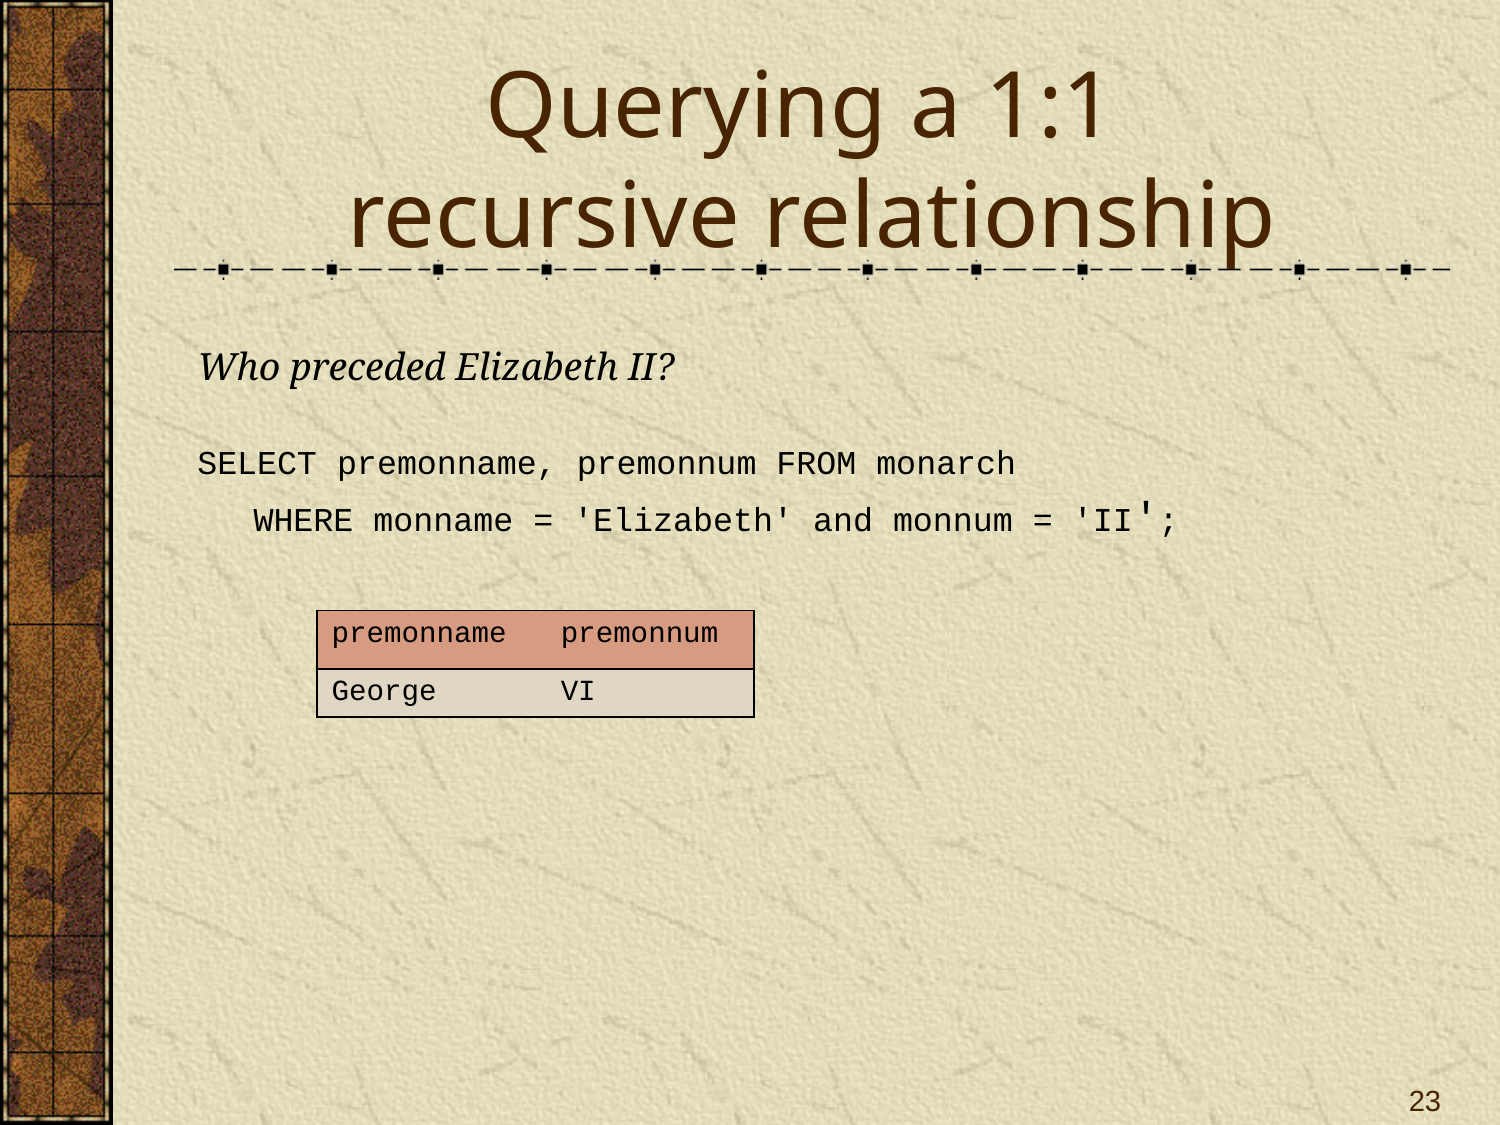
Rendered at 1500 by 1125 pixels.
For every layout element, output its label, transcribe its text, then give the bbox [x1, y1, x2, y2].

table_cell George [318, 670, 546, 716]
slide_number 23 [1349, 1049, 1500, 1125]
title Querying a 1:1 recursive relationship [174, 62, 1451, 251]
picture [0, 0, 1500, 1125]
table_header premonname [318, 611, 546, 668]
list Who preceded Elizabeth II? SELECT premonname, premonnum FROM monarch WHERE monname = 'Elizabeth' and monnum = 'II'; [182, 335, 1458, 1011]
table_cell VI [546, 670, 753, 716]
table_header premonnum [546, 611, 753, 668]
